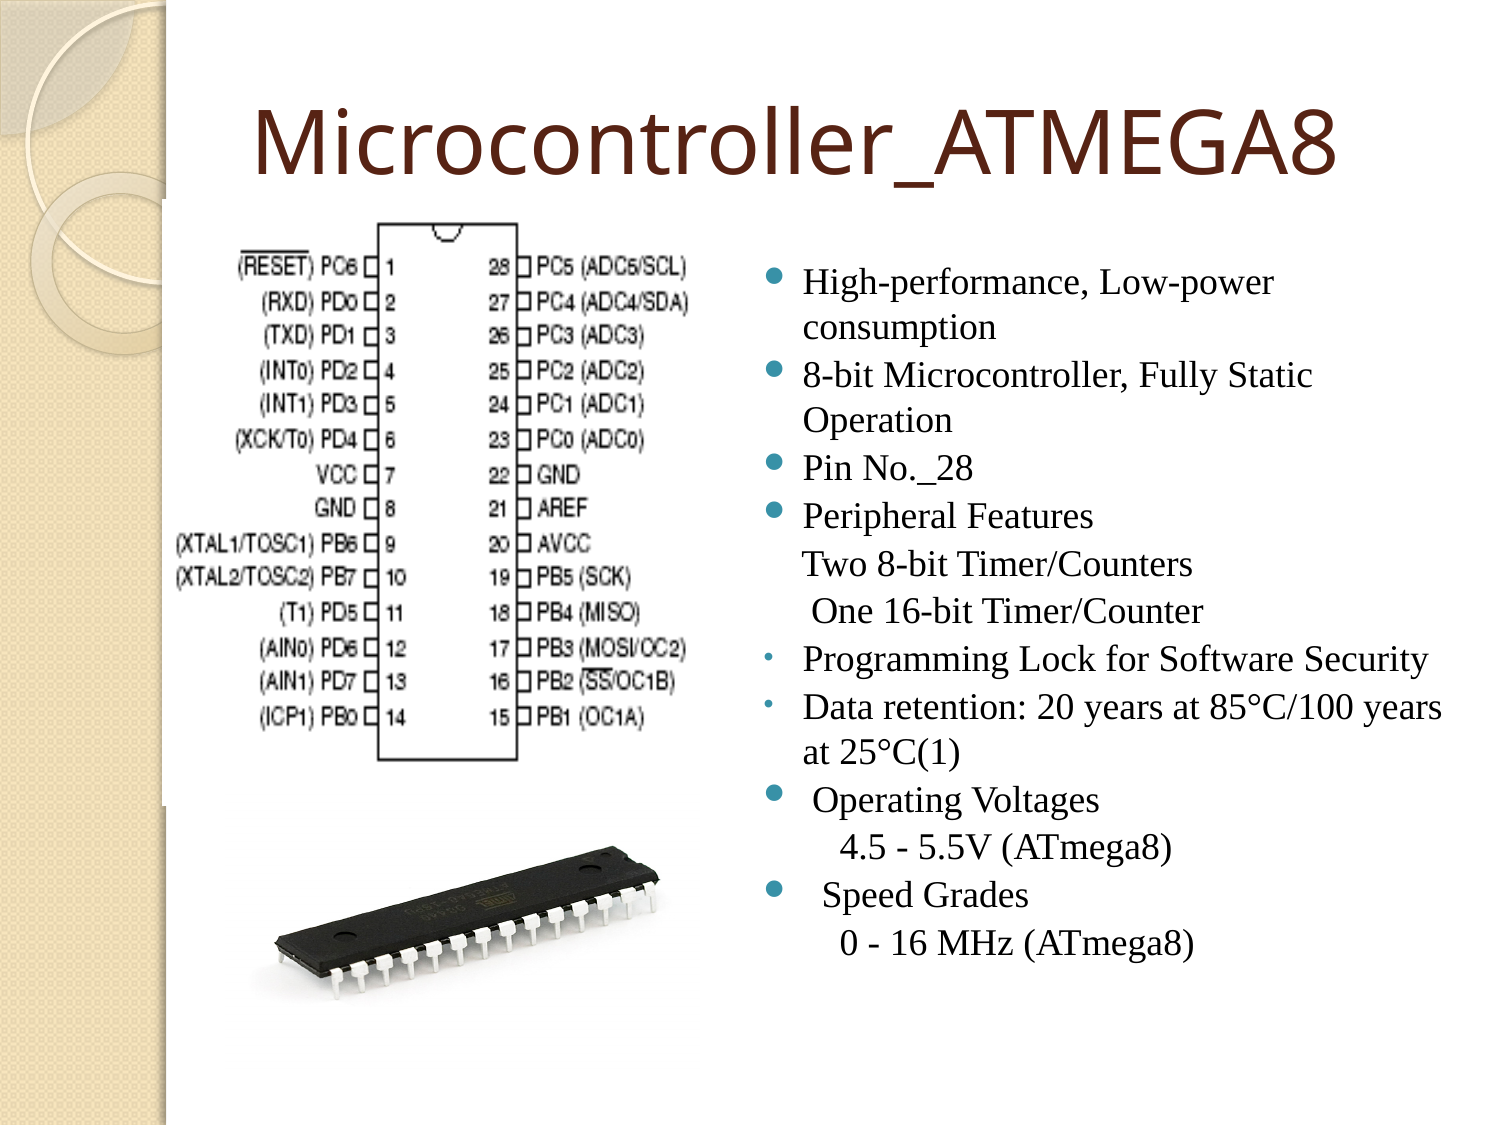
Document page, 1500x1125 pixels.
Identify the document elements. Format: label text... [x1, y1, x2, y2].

picture [224, 787, 701, 1069]
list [162, 199, 742, 806]
title Microcontroller_ATMEGA8 [235, 45, 1466, 233]
list High-performance, Low-power consumption 8-bit Microcontroller, Fully Static Operation Pin No._28 Peripheral Features Two 8-bit Timer/Counters One 16-bit Timer/Counter Programming Lock for Software Security Data retention: 20 years at 85°C/100 years at 25°C(1) Operating Voltages 4.5 - 5.5V (ATmega8) Speed Grades 0 - 16 MHz (ATmega8) [737, 249, 1466, 1015]
